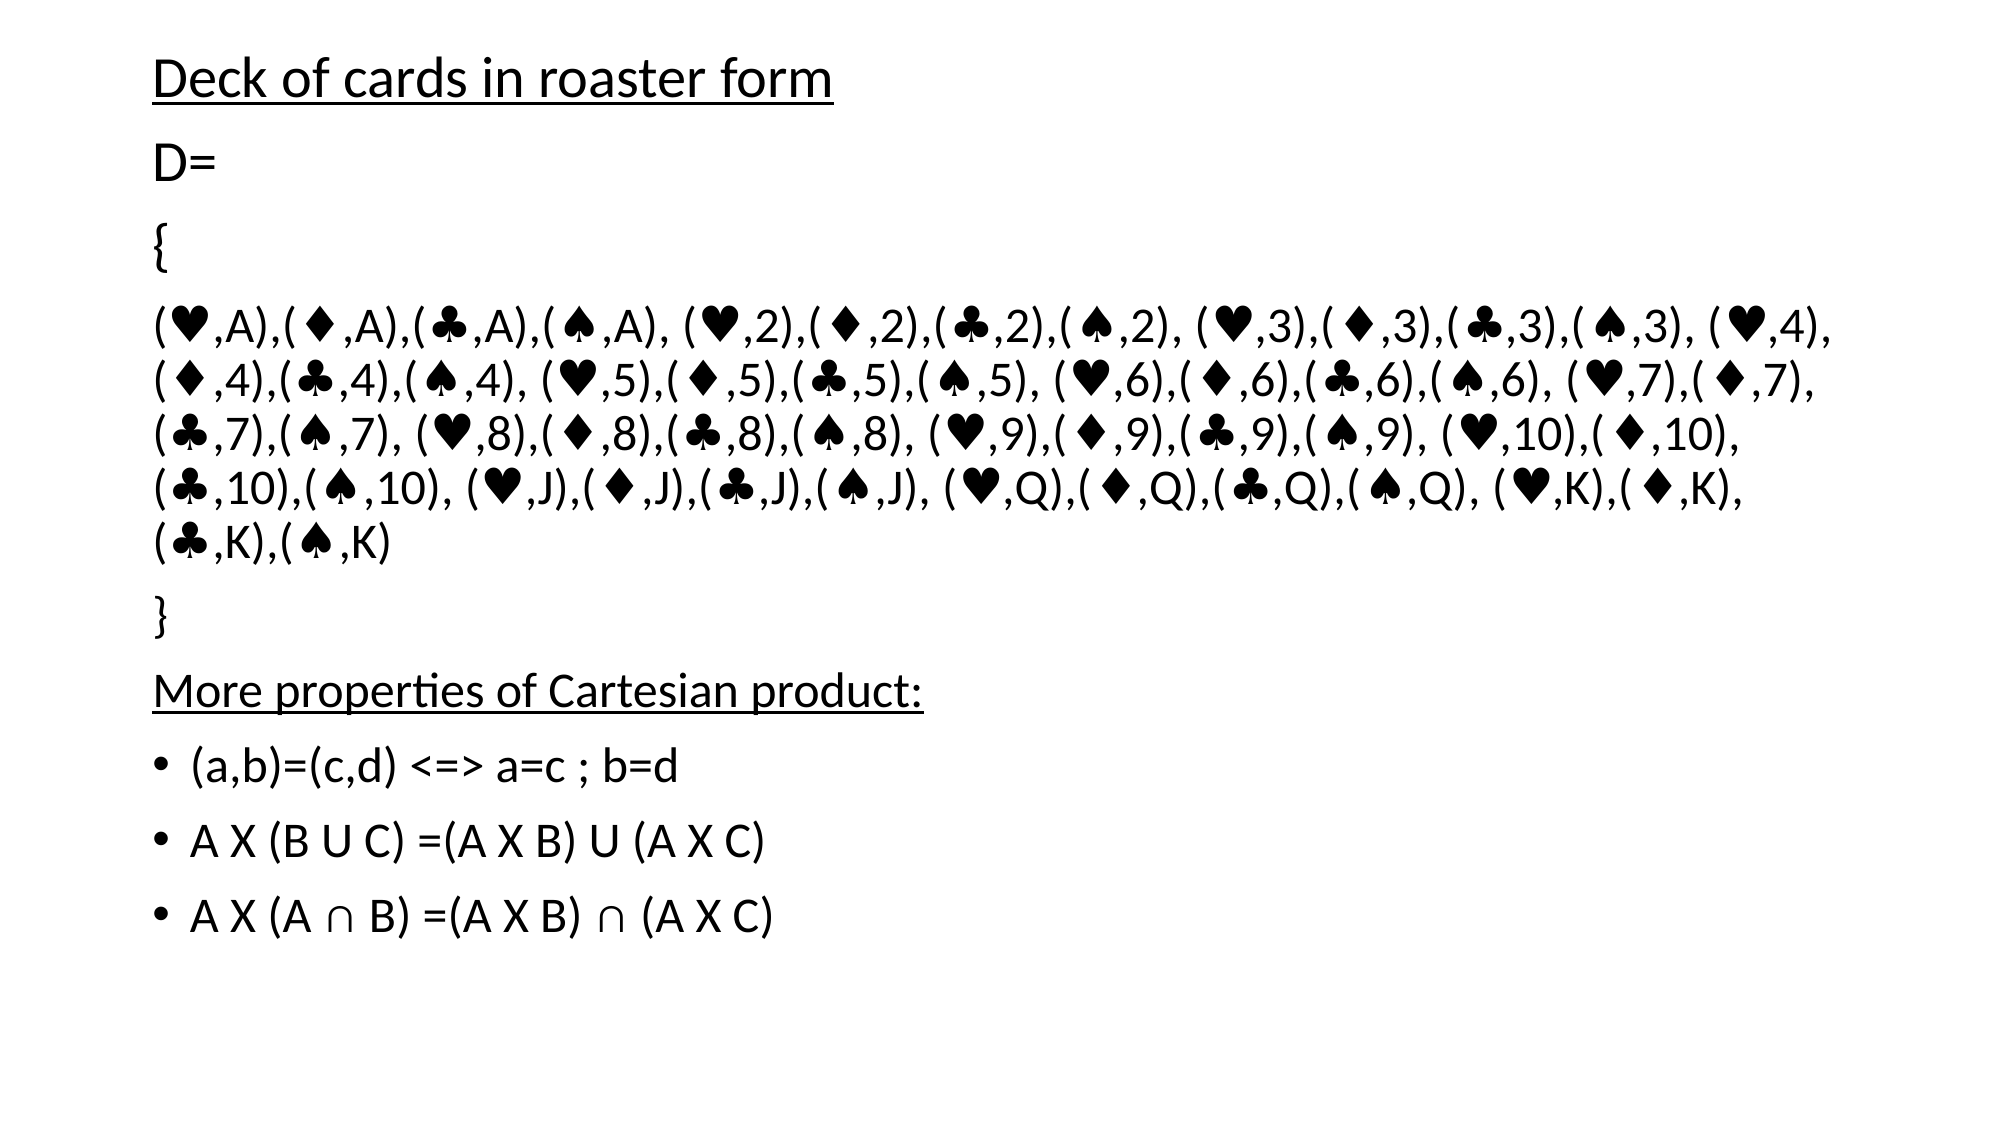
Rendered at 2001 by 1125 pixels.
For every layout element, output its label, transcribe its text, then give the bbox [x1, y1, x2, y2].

list Deck of cards in roaster form D= { (♥️,A),(♦️,A),(♣️,A),(♠️,A), (♥️,2),(♦️,2),(♣️,2),(♠️,2), (♥️,3),(♦️,3),(♣️,3),(♠️,3), (♥️,4),(♦️,4),(♣️,4),(♠️,4), (♥️,5),(♦️,5),(♣️,5),(♠️,5), (♥️,6),(♦️,6),(♣️,6),(♠️,6), (♥️,7),(♦️,7),(♣️,7),(♠️,7), (♥️,8),(♦️,8),(♣️,8),(♠️,8), (♥️,9),(♦️,9),(♣️,9),(♠️,9), (♥️,10),(♦️,10),(♣️,10),(♠️,10), (♥️,J),(♦️,J),(♣️,J),(♠️,J), (♥️,Q),(♦️,Q),(♣️,Q),(♠️,Q), (♥️,K),(♦️,K),(♣️,K),(♠️,K) } More properties of Cartesian product: (a,b)=(c,d) <=> a=c ; b=d A X (B U C) =(A X B) U (A X C) A X (A ∩ B) =(A X B) ∩ (A X C) [137, 40, 1863, 1080]
